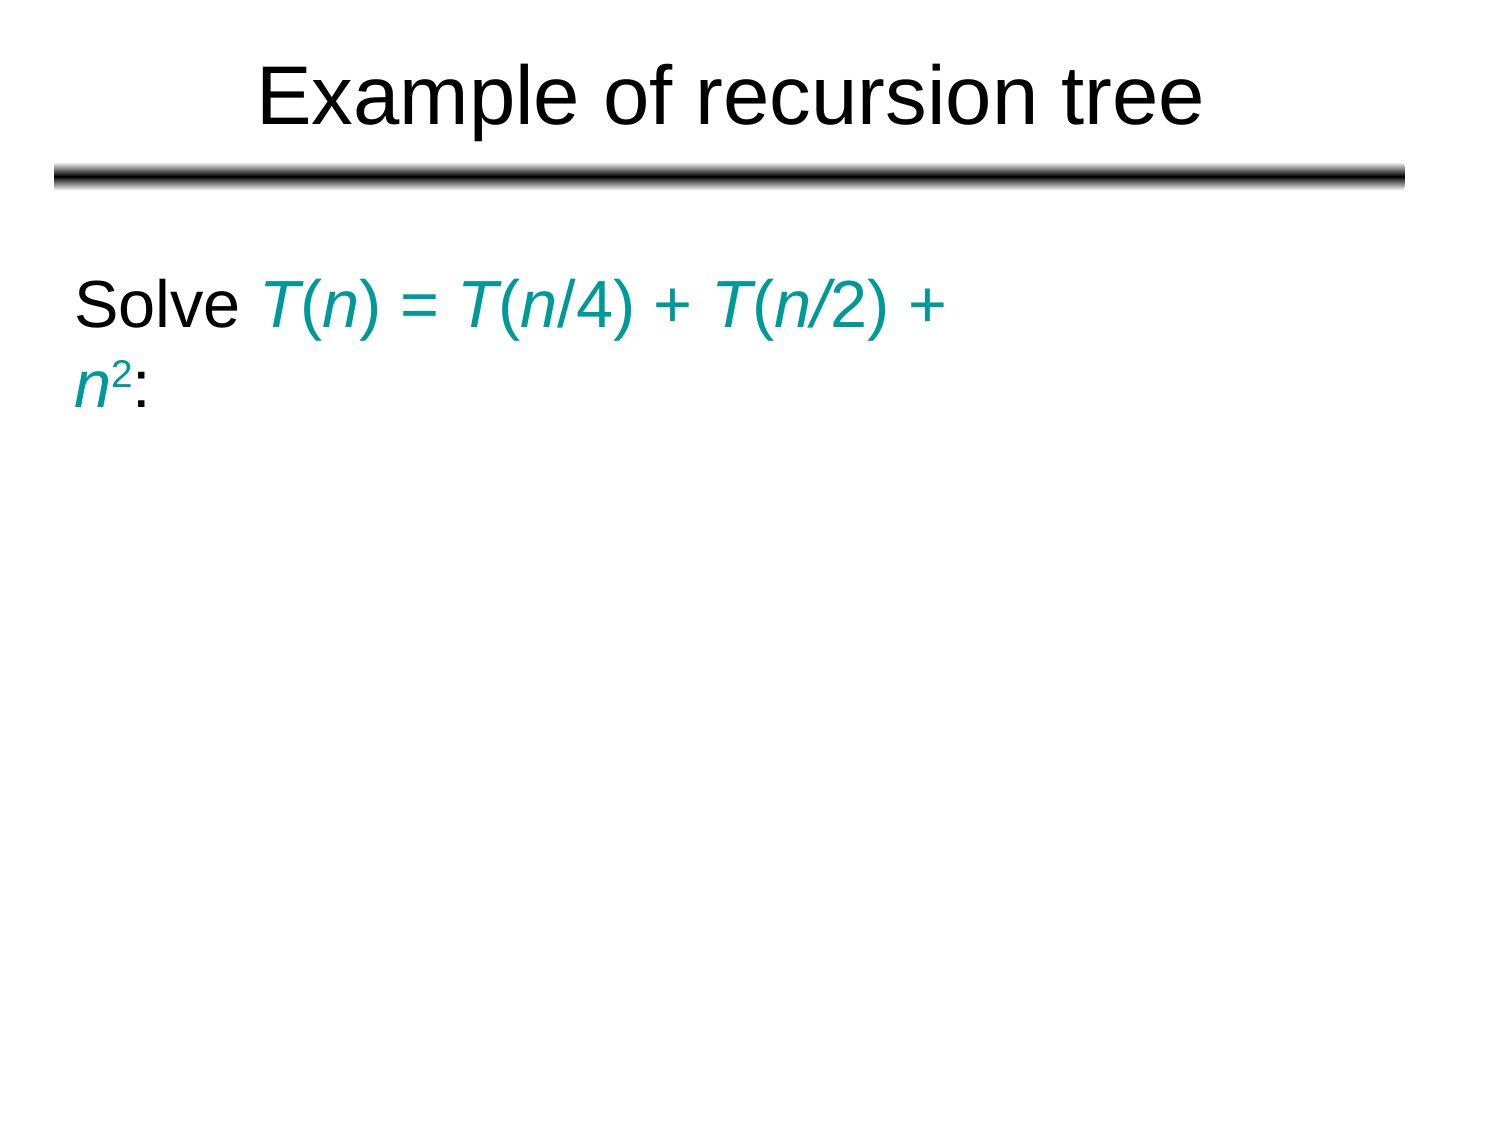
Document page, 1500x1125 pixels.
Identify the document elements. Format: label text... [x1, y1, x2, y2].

title Example of recursion tree [55, 16, 1406, 166]
text_box Solve T(n) = T(n/4) + T(n/2) + n2: [59, 253, 999, 428]
